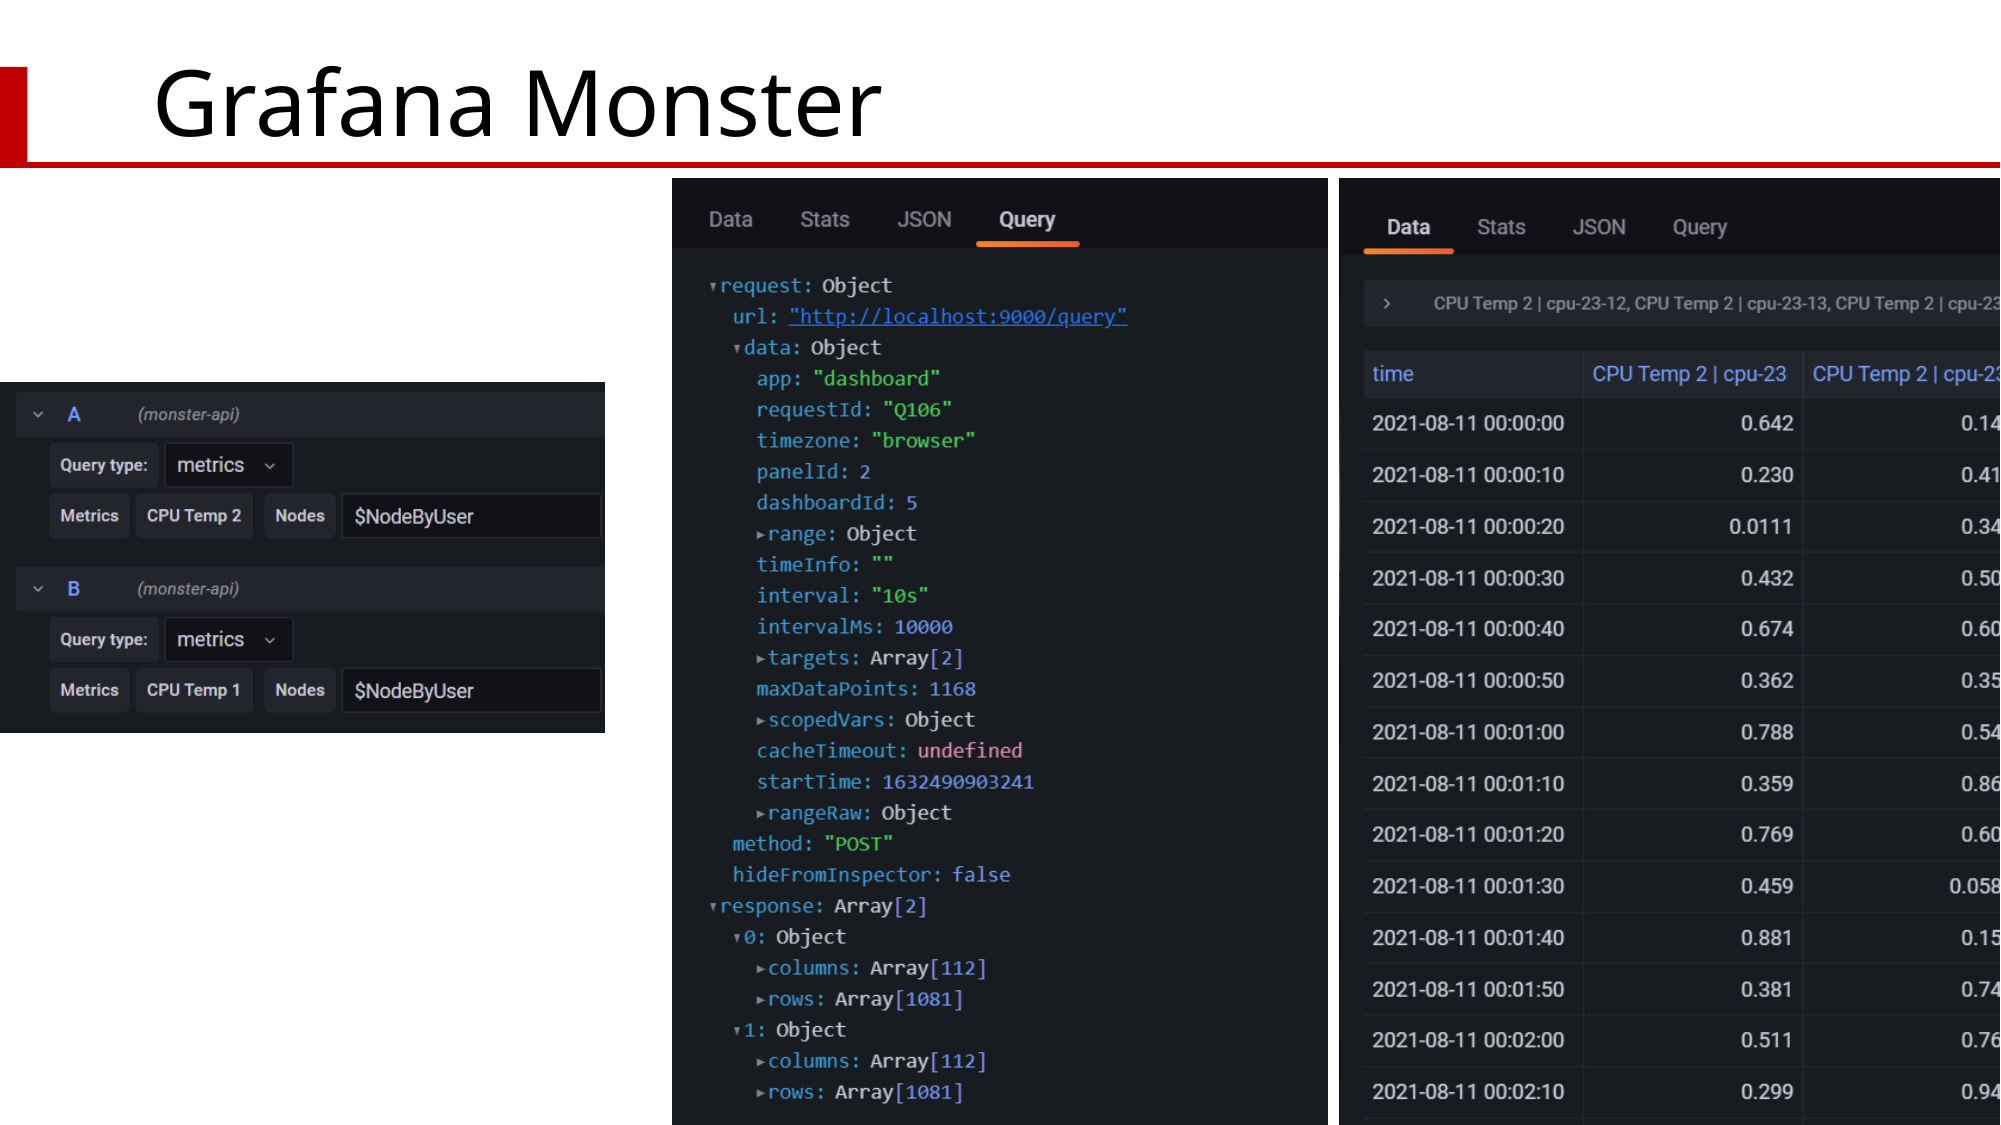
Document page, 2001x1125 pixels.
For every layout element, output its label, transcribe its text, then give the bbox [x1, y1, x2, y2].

picture [0, 382, 605, 733]
title Grafana Monster [137, 168, 1863, 216]
picture [1339, 178, 2000, 1125]
picture [672, 178, 1328, 1125]
text_box [0, 66, 28, 162]
title Grafana Monster [137, 0, 1863, 162]
